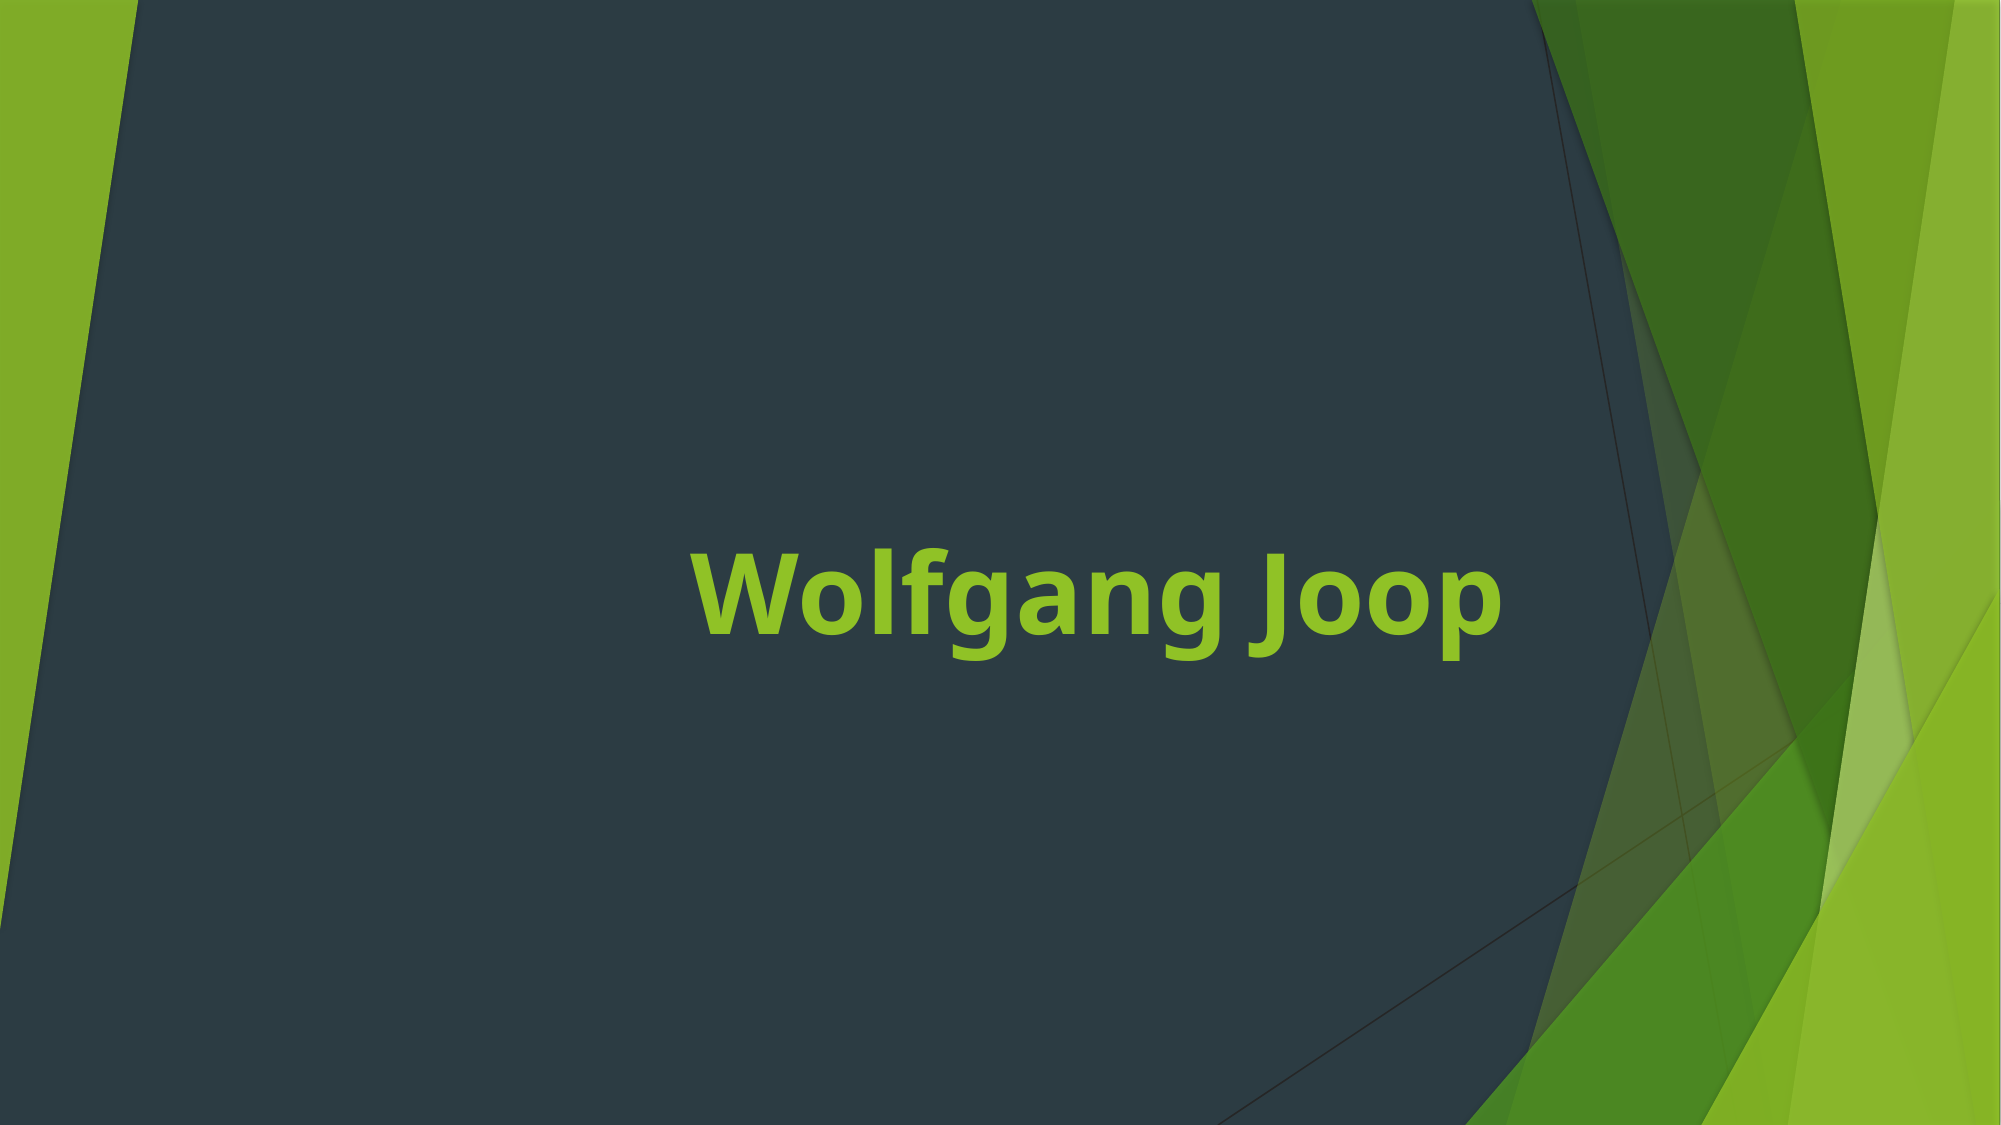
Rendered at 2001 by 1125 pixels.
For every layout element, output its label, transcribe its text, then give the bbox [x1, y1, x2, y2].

title Wolfgang Joop [247, 394, 1522, 665]
